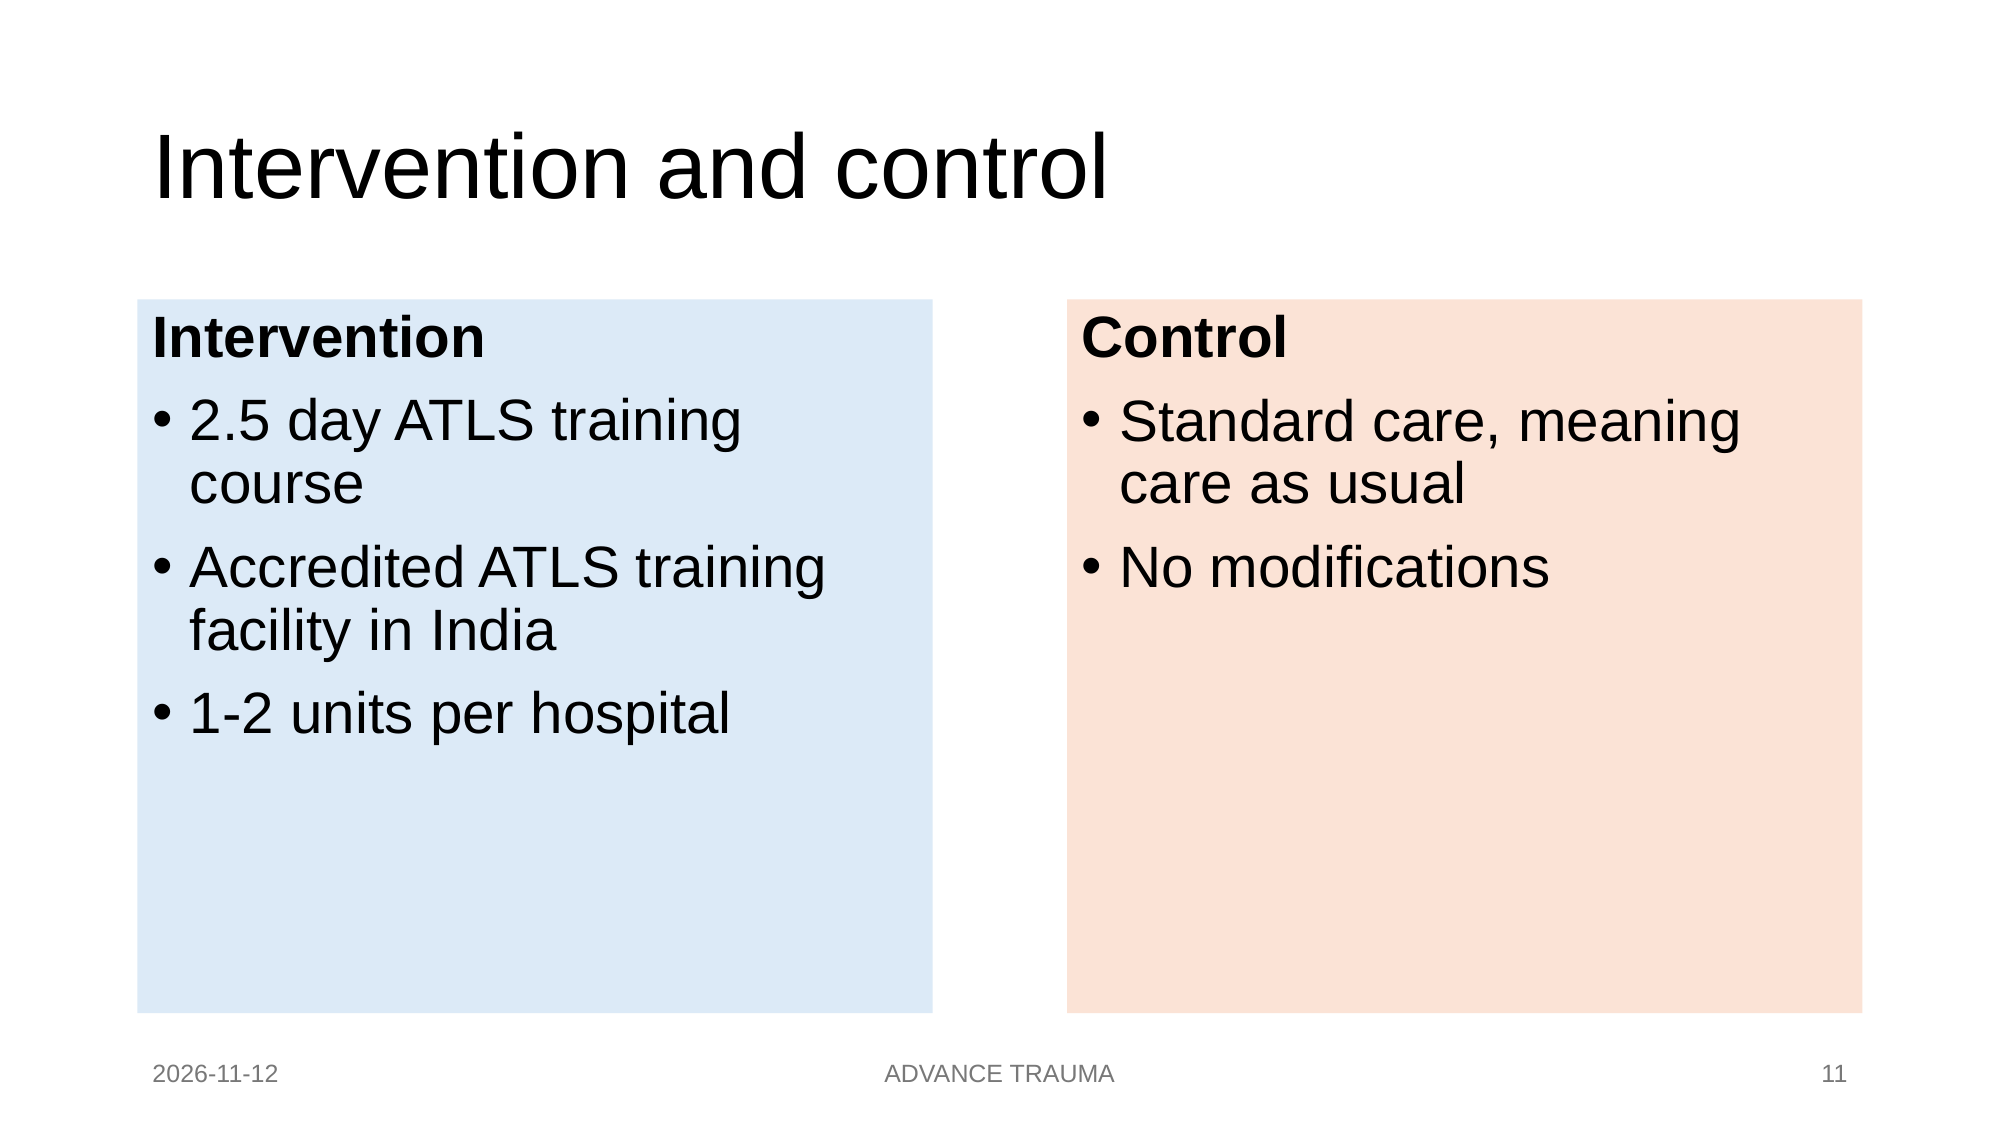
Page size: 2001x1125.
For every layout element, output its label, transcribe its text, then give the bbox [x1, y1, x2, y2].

text_box Control Standard care, meaning care as usual No modifications [1067, 299, 1863, 1014]
title Intervention and control [137, 59, 1863, 278]
slide_number 11 [1412, 1042, 1863, 1103]
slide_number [137, 1042, 588, 1103]
text_box Intervention 2.5 day ATLS training course Accredited ATLS training facility in India 1-2 units per hospital [137, 299, 933, 1014]
footer ADVANCE TRAUMA [662, 1042, 1338, 1103]
